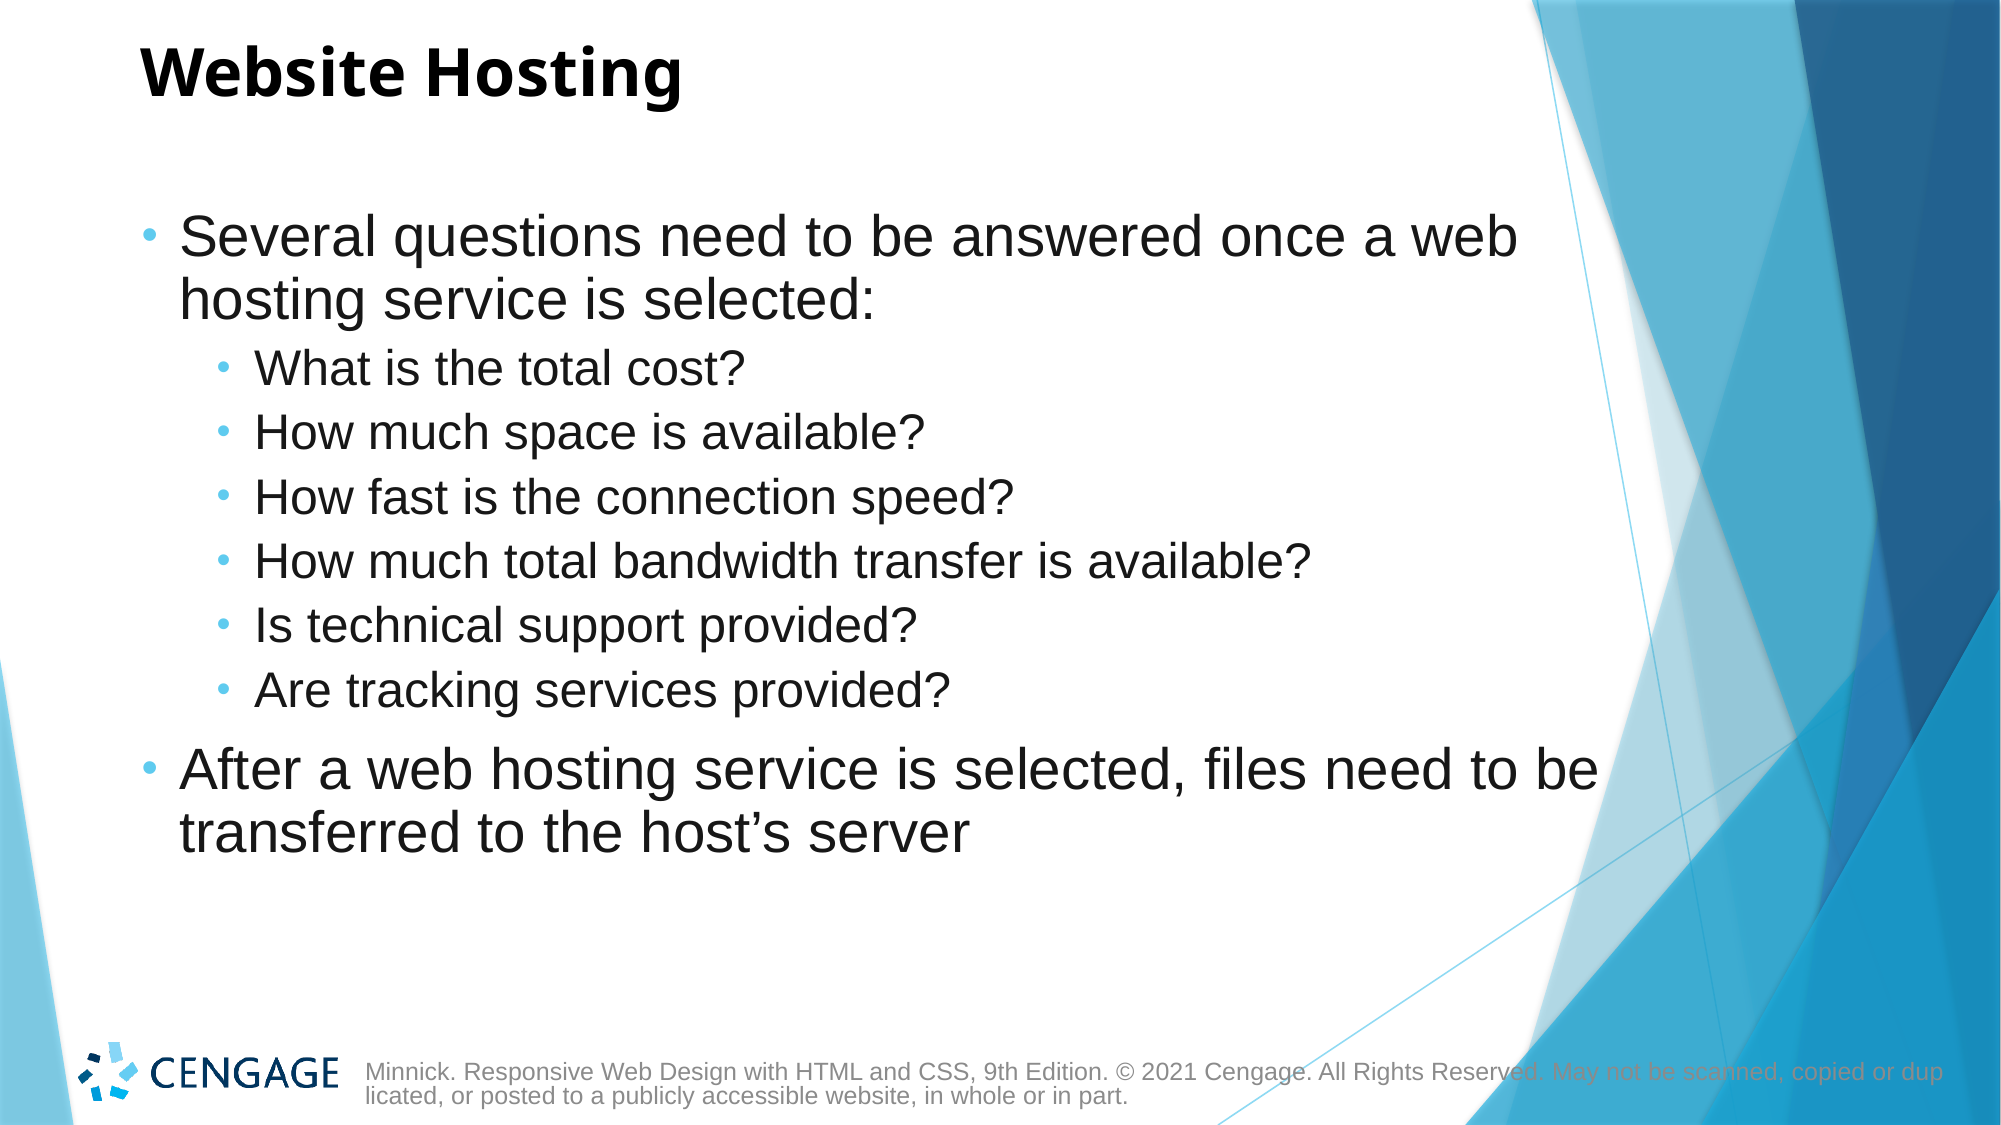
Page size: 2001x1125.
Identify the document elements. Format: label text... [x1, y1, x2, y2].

title Website Hosting [125, 22, 1850, 123]
picture [78, 1042, 338, 1101]
footer Minnick. Responsive Web Design with HTML and CSS, 9th Edition. © 2021 Cengage. All Rights Reserved. May not be scanned, copied or duplicated, or posted to a publicly accessible website, in whole or in part. [350, 1040, 1967, 1100]
list Several questions need to be answered once a web hosting service is selected: What is the total cost? How much space is available? How fast is the connection speed? How much total bandwidth transfer is available? Is technical support provided? Are tracking services provided? After a web hosting service is selected, files need to be transferred to the host’s server [126, 198, 1625, 972]
